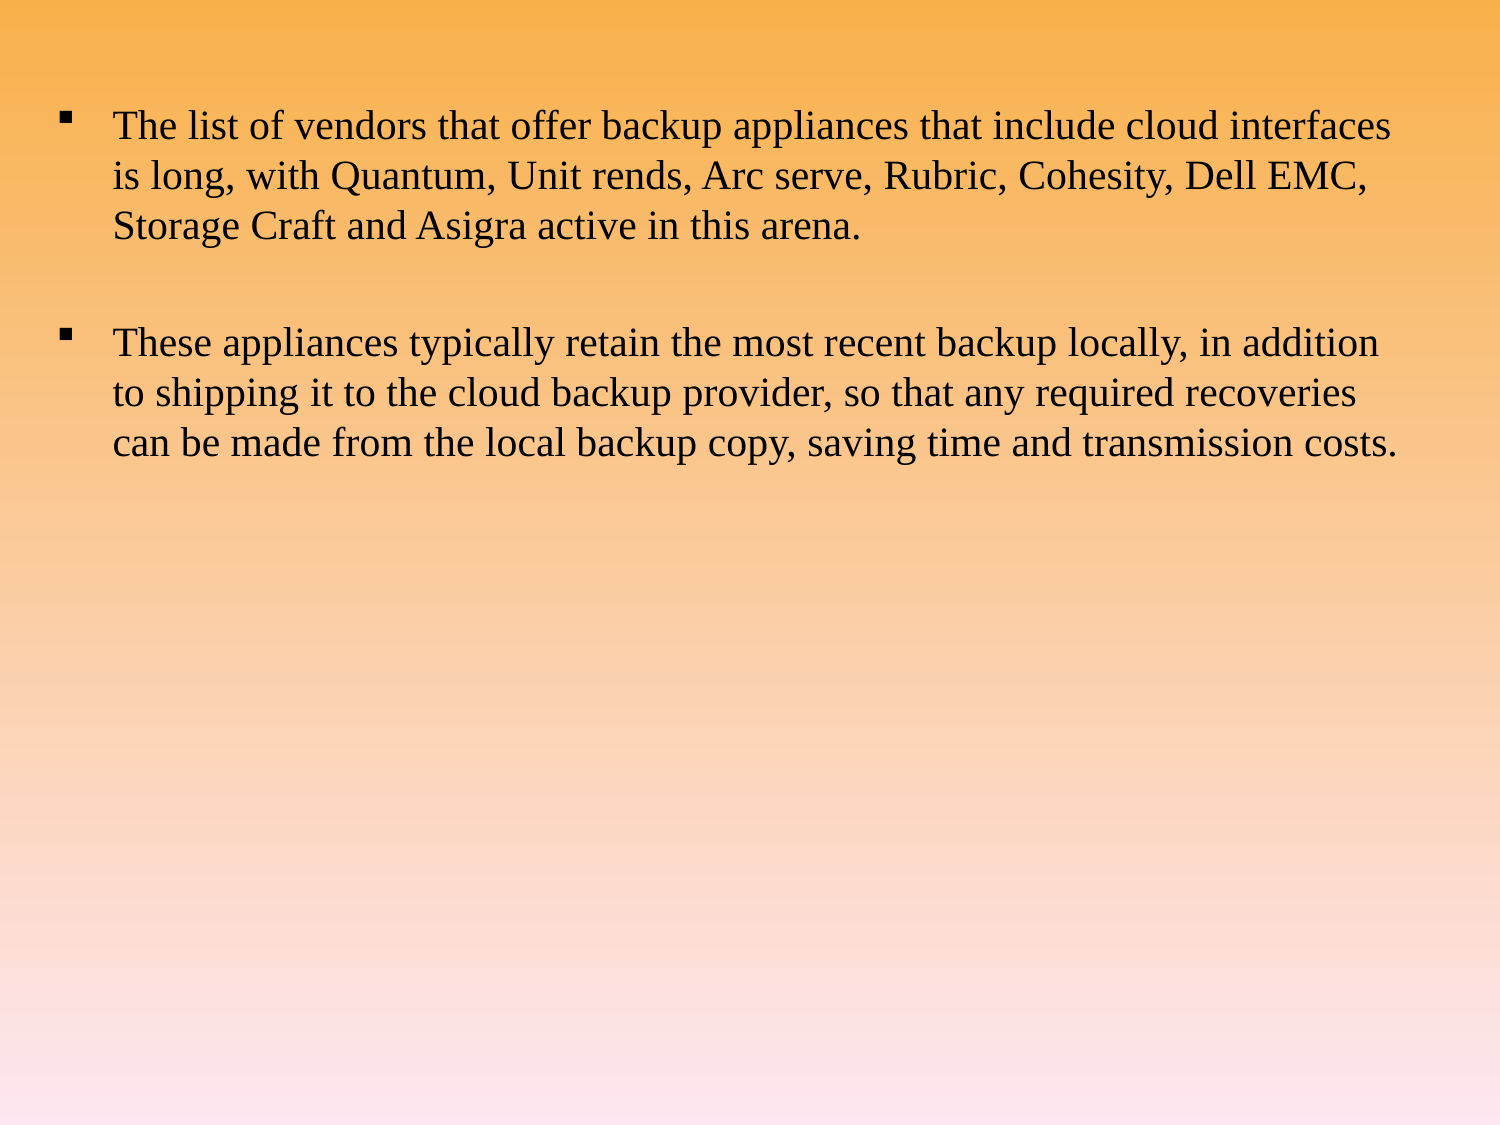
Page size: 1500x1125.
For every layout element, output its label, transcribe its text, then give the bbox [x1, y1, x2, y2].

list The list of vendors that offer backup appliances that include cloud interfaces is long, with Quantum, Unit rends, Arc serve, Rubric, Cohesity, Dell EMC, Storage Craft and Asigra active in this arena. These appliances typically retain the most recent backup locally, in addition to shipping it to the cloud backup provider, so that any required recoveries can be made from the local backup copy, saving time and transmission costs. [41, 90, 1425, 1005]
